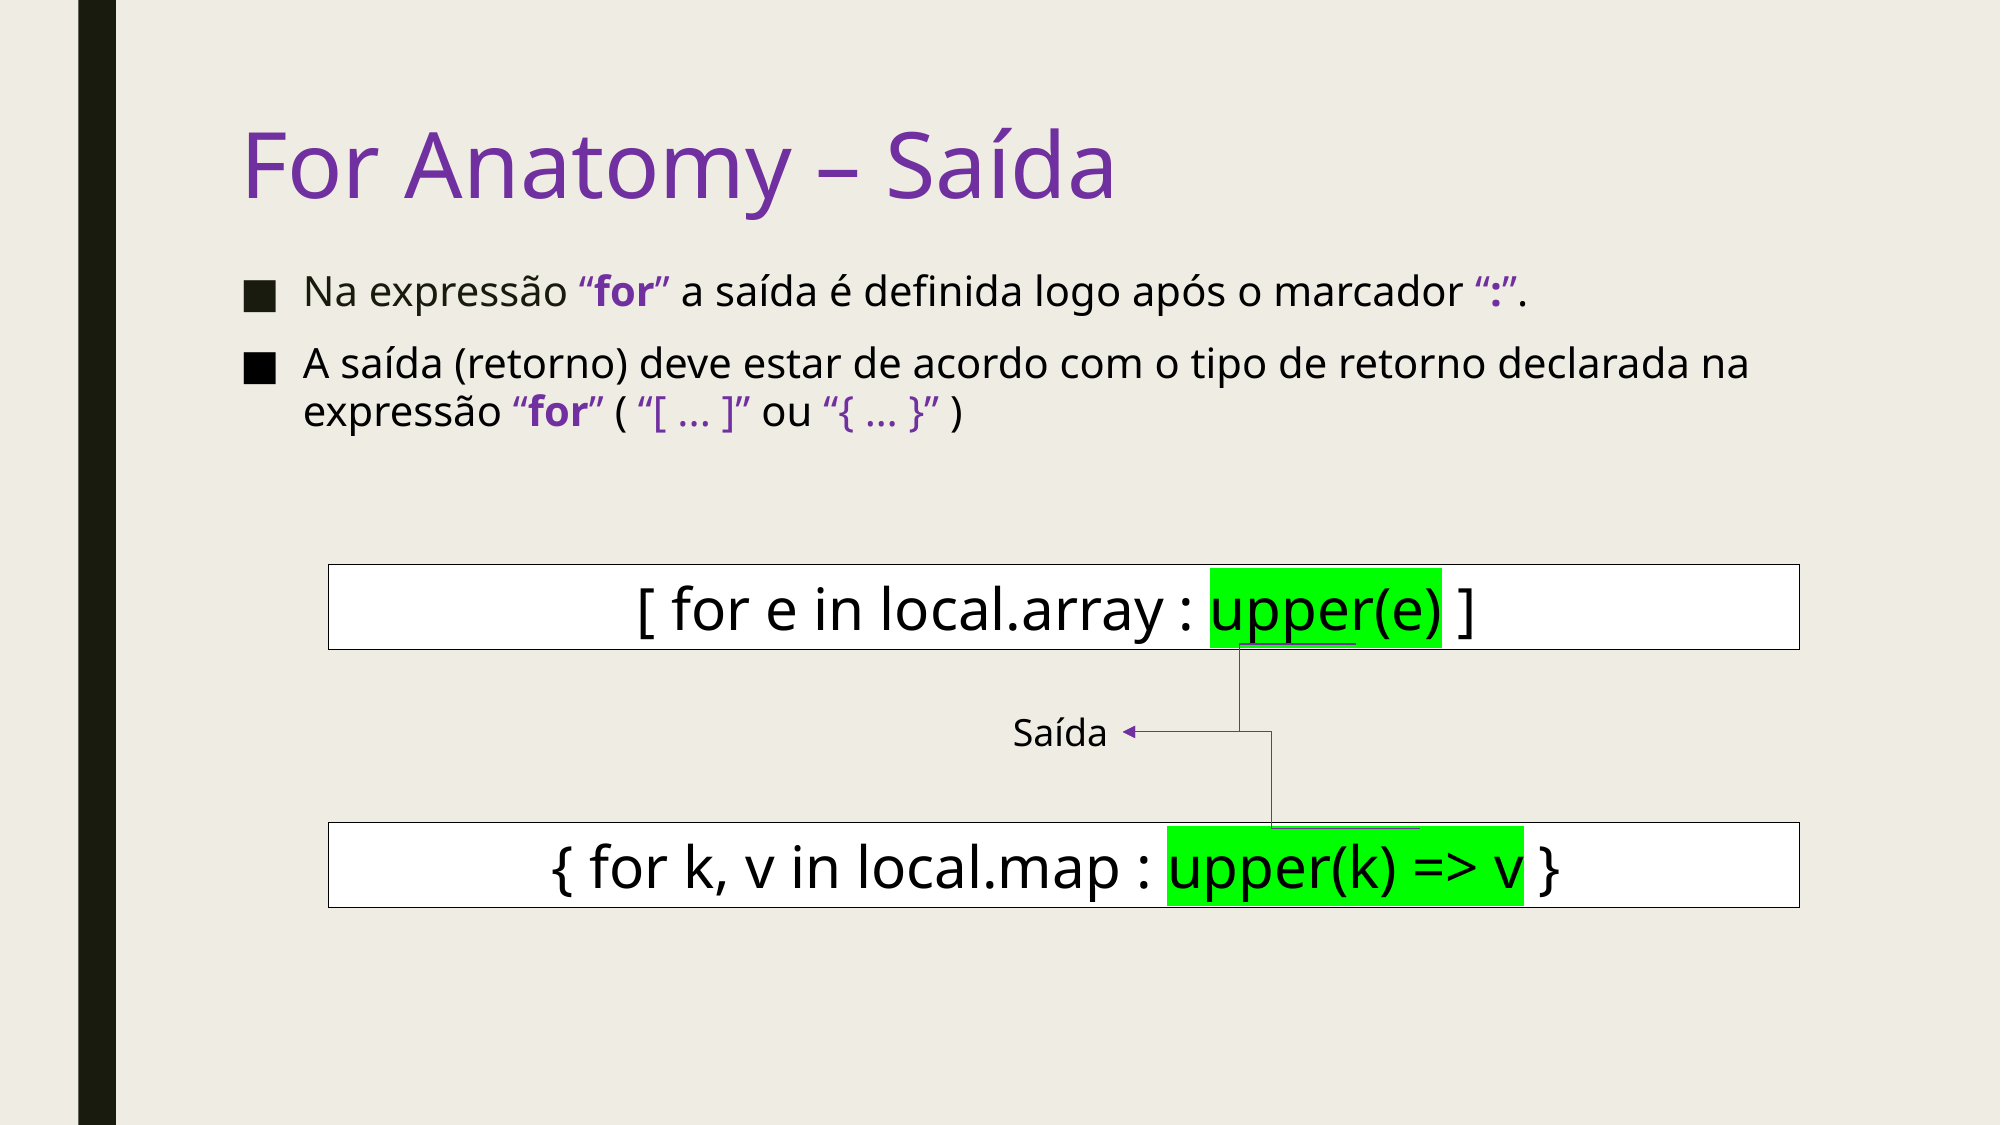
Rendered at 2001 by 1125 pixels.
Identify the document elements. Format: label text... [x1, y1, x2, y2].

text_box { for k, v in local.map : upper(k) => v } [328, 822, 1800, 908]
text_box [1120, 643, 1357, 733]
text_box Saída [998, 702, 1121, 762]
title For Anatomy – Saída [225, 112, 1800, 261]
list Na expressão “for” a saída é definida logo após o marcador “:”. A saída (retorno) deve estar de acordo com o tipo de retorno declarada na expressão “for” ( “[ ... ]” ou “{ … }” ) [225, 261, 1839, 500]
text_box [ for e in local.array : upper(e) ] [328, 564, 1800, 650]
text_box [1121, 732, 1421, 829]
